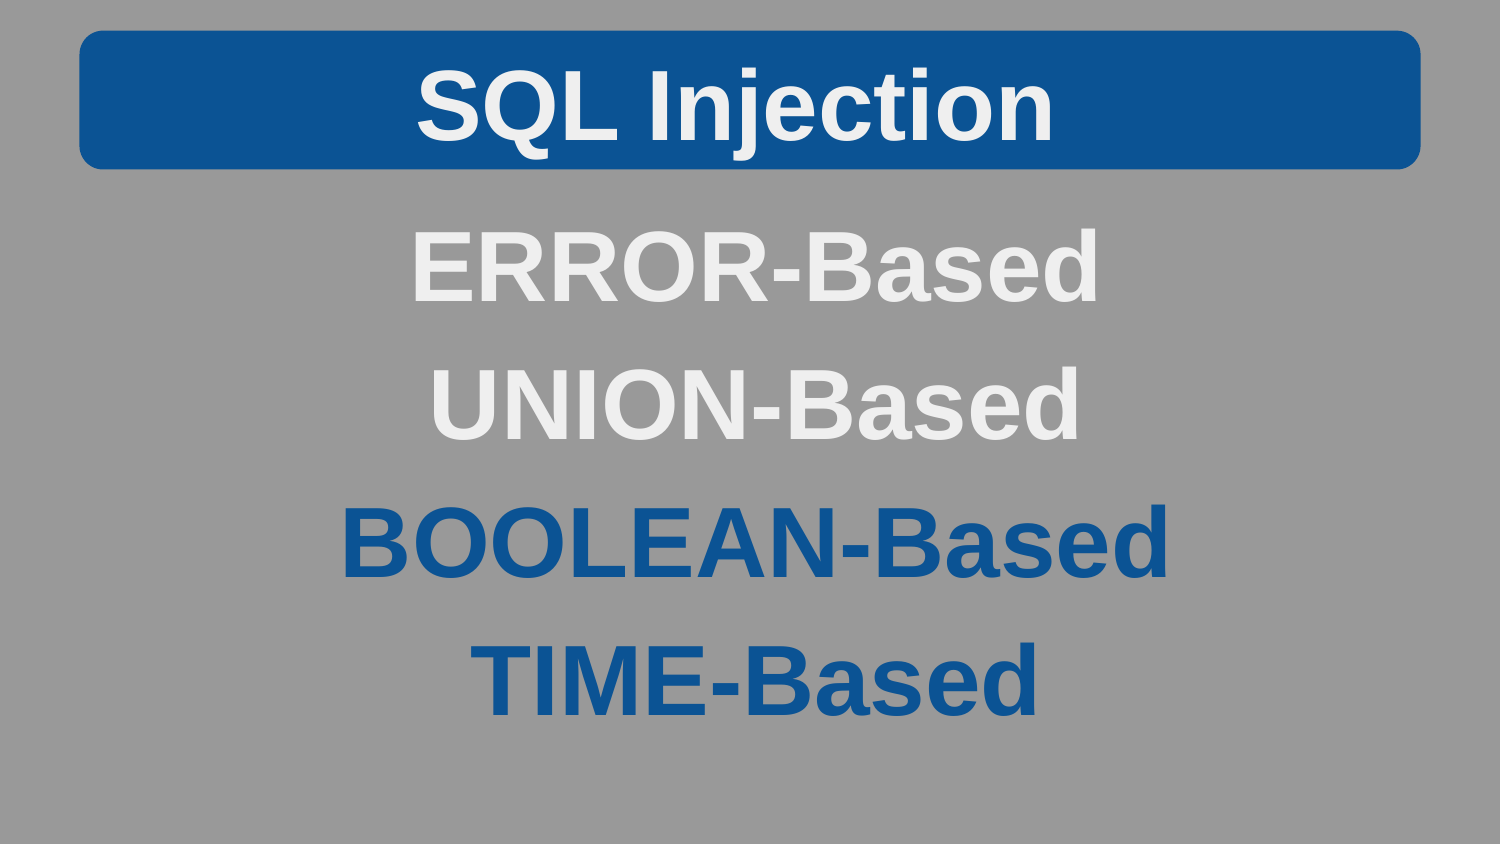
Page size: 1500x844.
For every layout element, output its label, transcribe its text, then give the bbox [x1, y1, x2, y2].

text_box ERROR-Based UNION-Based BOOLEAN-Based TIME-Based [23, 168, 1490, 731]
text_box SQL Injection [80, 31, 1420, 168]
